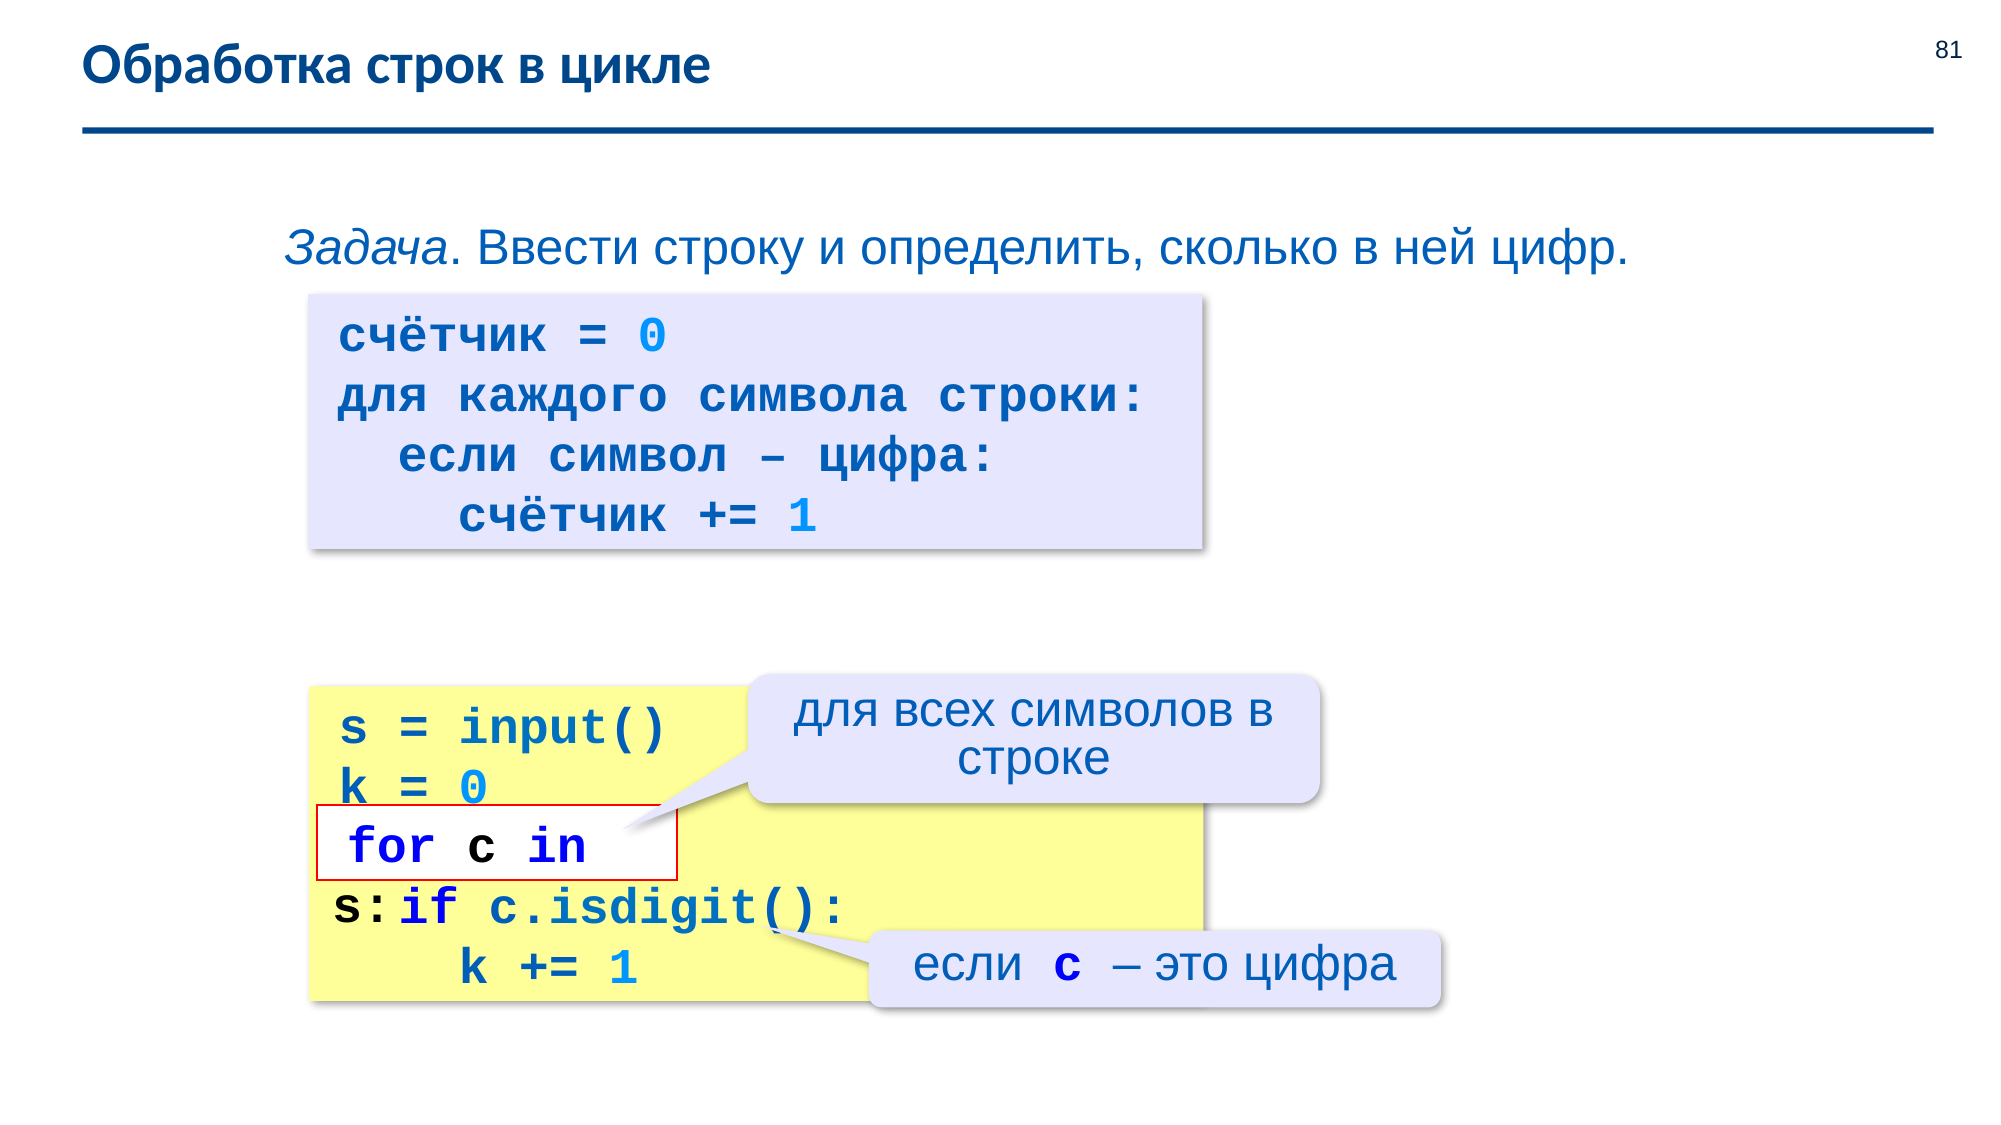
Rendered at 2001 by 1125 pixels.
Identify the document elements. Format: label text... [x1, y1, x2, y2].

text_box для всех символов в строке [621, 674, 1321, 830]
title Обработка строк в цикле [67, 25, 1900, 103]
text_box Задача. Ввести строку и определить, сколько в ней цифр. [269, 207, 1661, 283]
text_box for c in s: [317, 805, 677, 880]
text_box счётчик = 0 для каждого символа строки: если символ – цифра: счётчик += 1 [308, 294, 1203, 549]
slide_number 81 [1841, 33, 2000, 64]
text_box s = input() k = 0 for c in s: if c.isdigit(): k += 1 [309, 686, 1204, 1001]
text_box если c – это цифра [759, 925, 1441, 1008]
